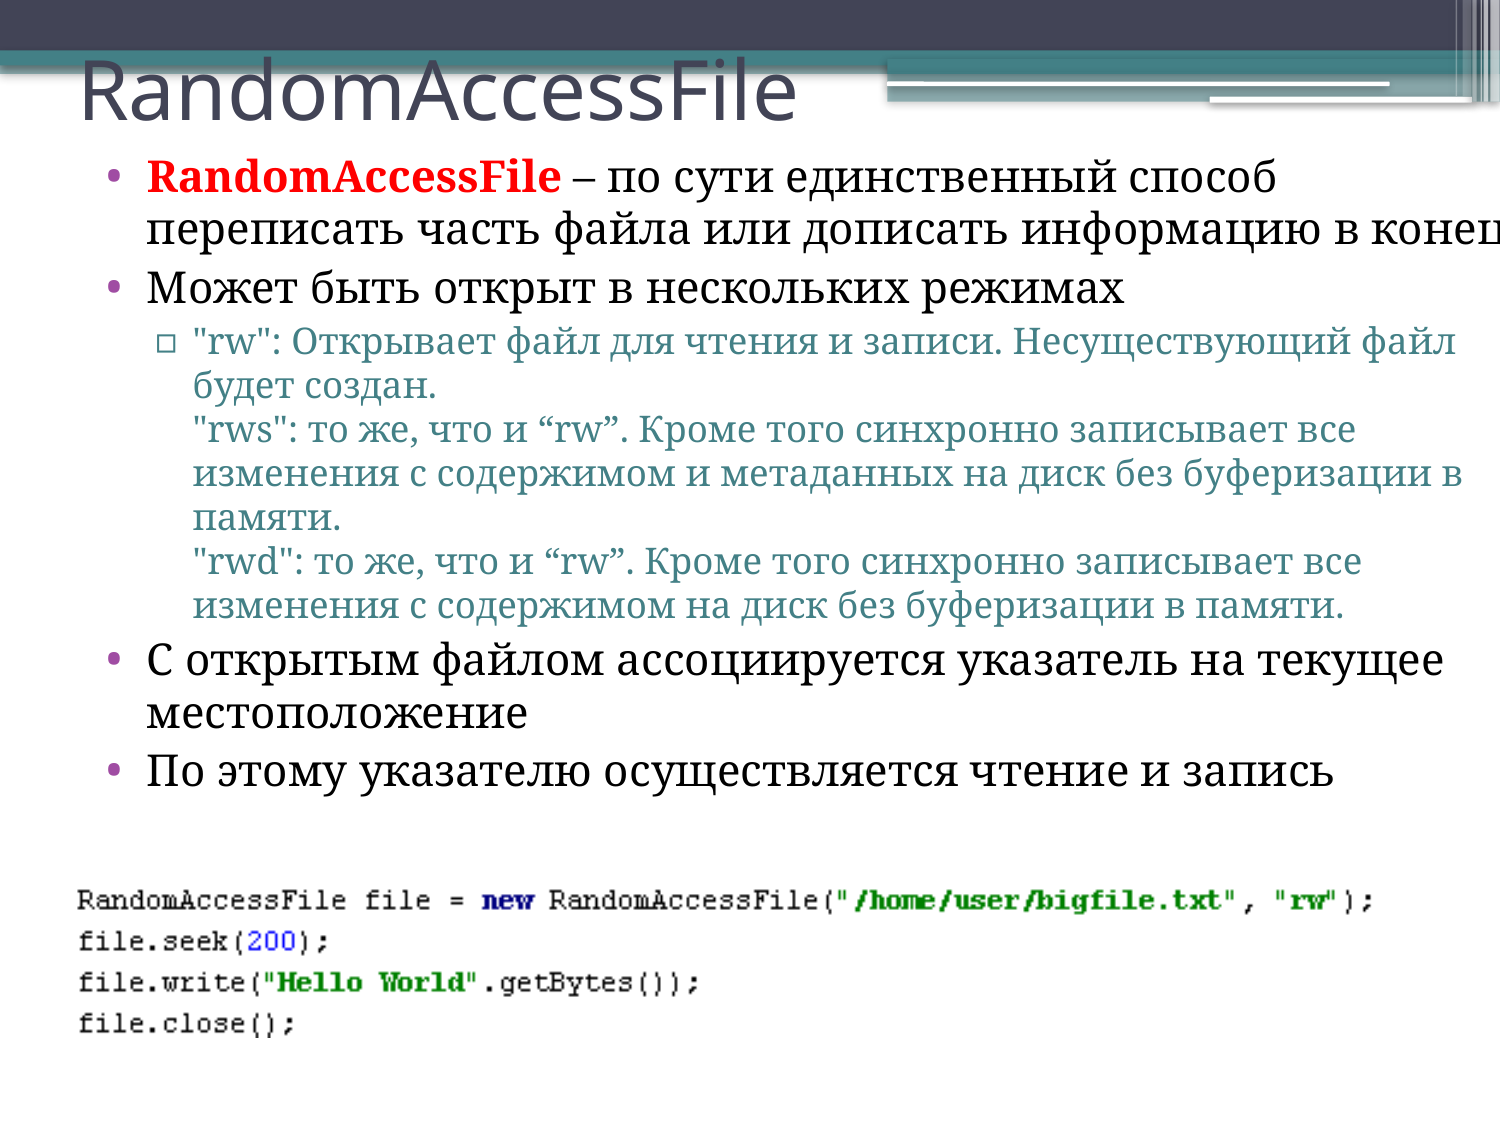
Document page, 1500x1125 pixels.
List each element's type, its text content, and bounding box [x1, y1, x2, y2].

list RandomAccessFile – по сути единственный способ переписать часть файла или дописать информацию в конец Может быть открыт в нескольких режимах "rw": Открывает файл для чтения и записи. Несуществующий файл будет создан. "rws": то же, что и “rw”. Кроме того синхронно записывает все изменения с содержимом и метаданных на диск без буферизации в памяти. "rwd": то же, что и “rw”. Кроме того синхронно записывает все изменения с содержимом на диск без буферизации в памяти. С открытым файлом ассоциируется указатель на текущее местоположение По этому указателю осуществляется чтение и запись [75, 140, 1500, 847]
title RandomAccessFile [62, 0, 1413, 175]
picture [76, 881, 1377, 1038]
